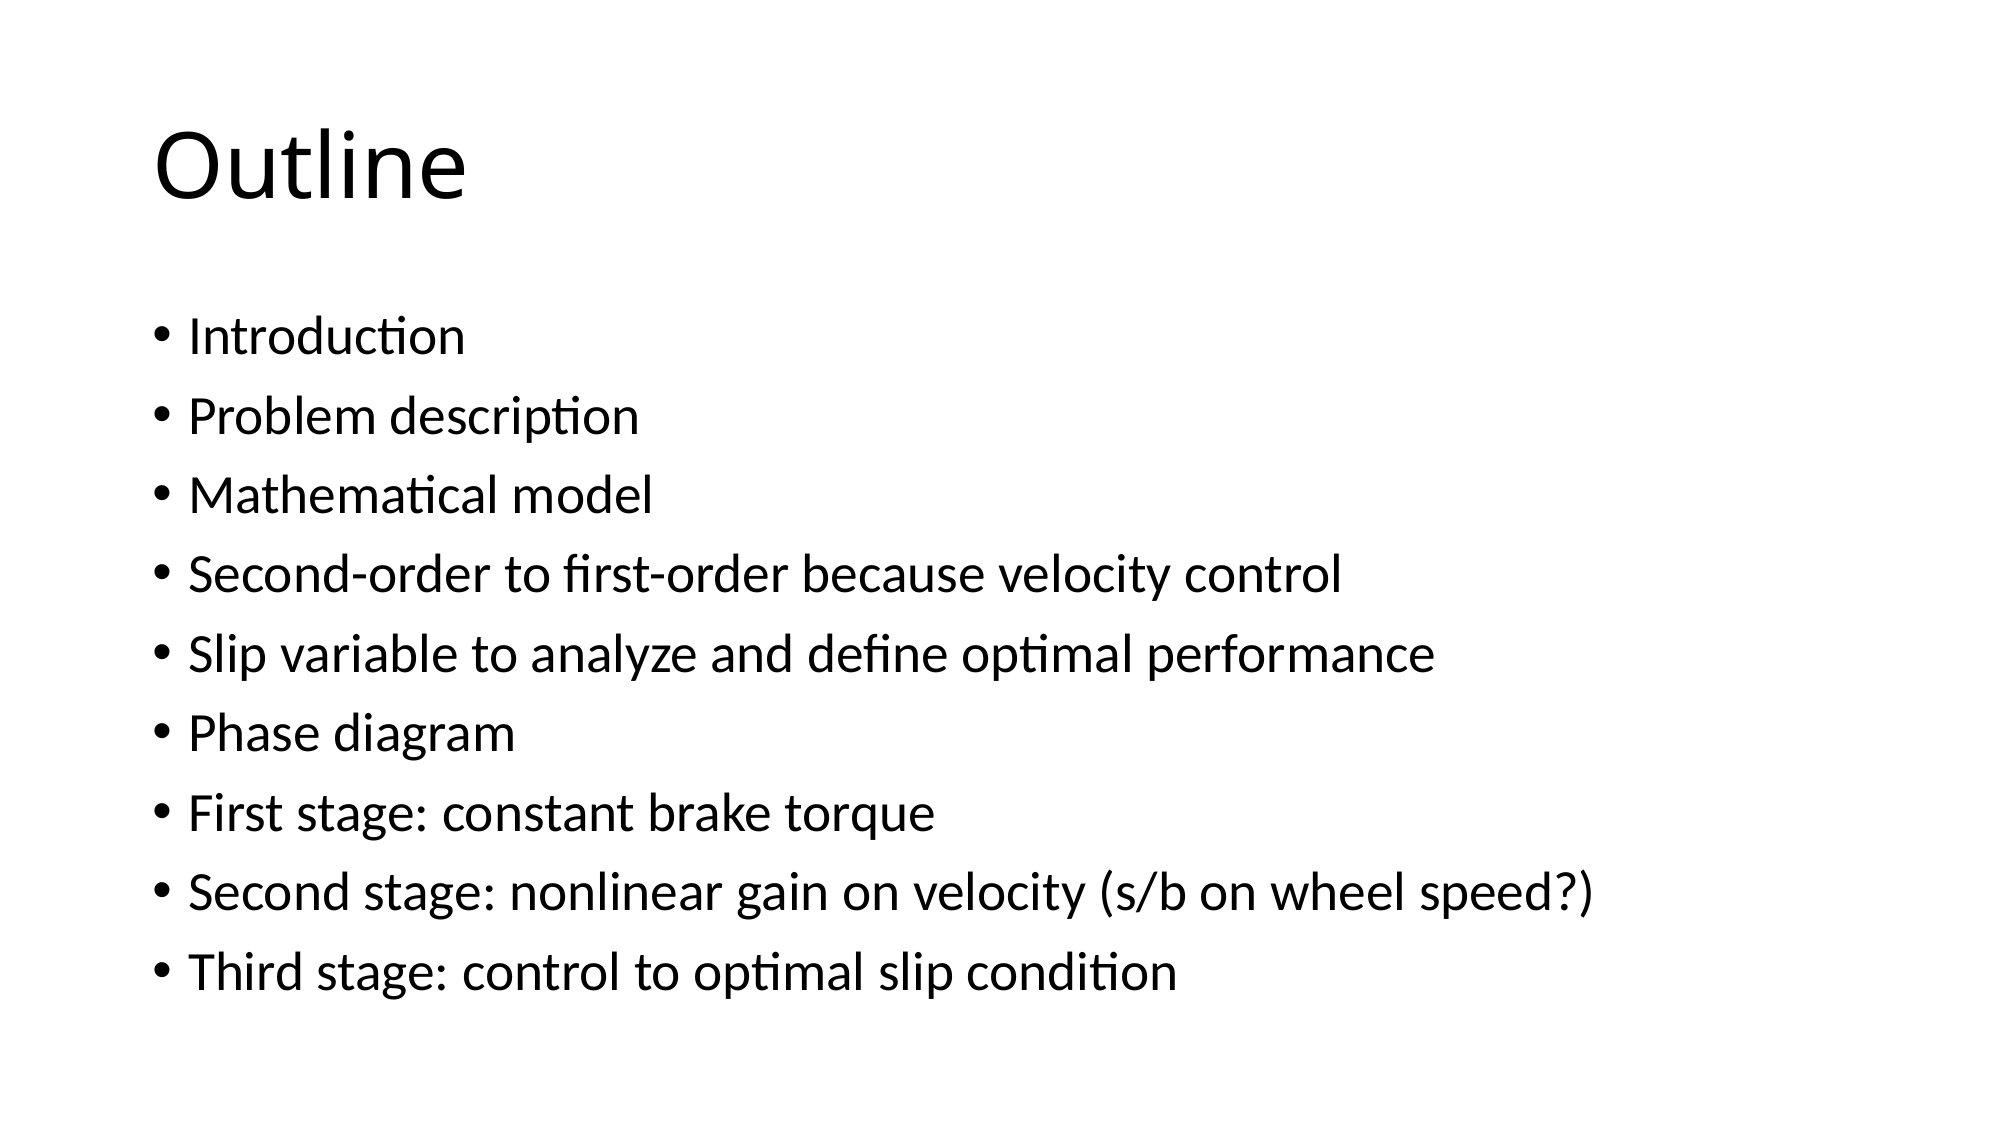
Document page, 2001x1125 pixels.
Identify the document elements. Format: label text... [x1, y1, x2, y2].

list Introduction Problem description Mathematical model Second-order to first-order because velocity control Slip variable to analyze and define optimal performance Phase diagram First stage: constant brake torque Second stage: nonlinear gain on velocity (s/b on wheel speed?) Third stage: control to optimal slip condition [137, 299, 1863, 1014]
title Outline [137, 59, 1863, 278]
